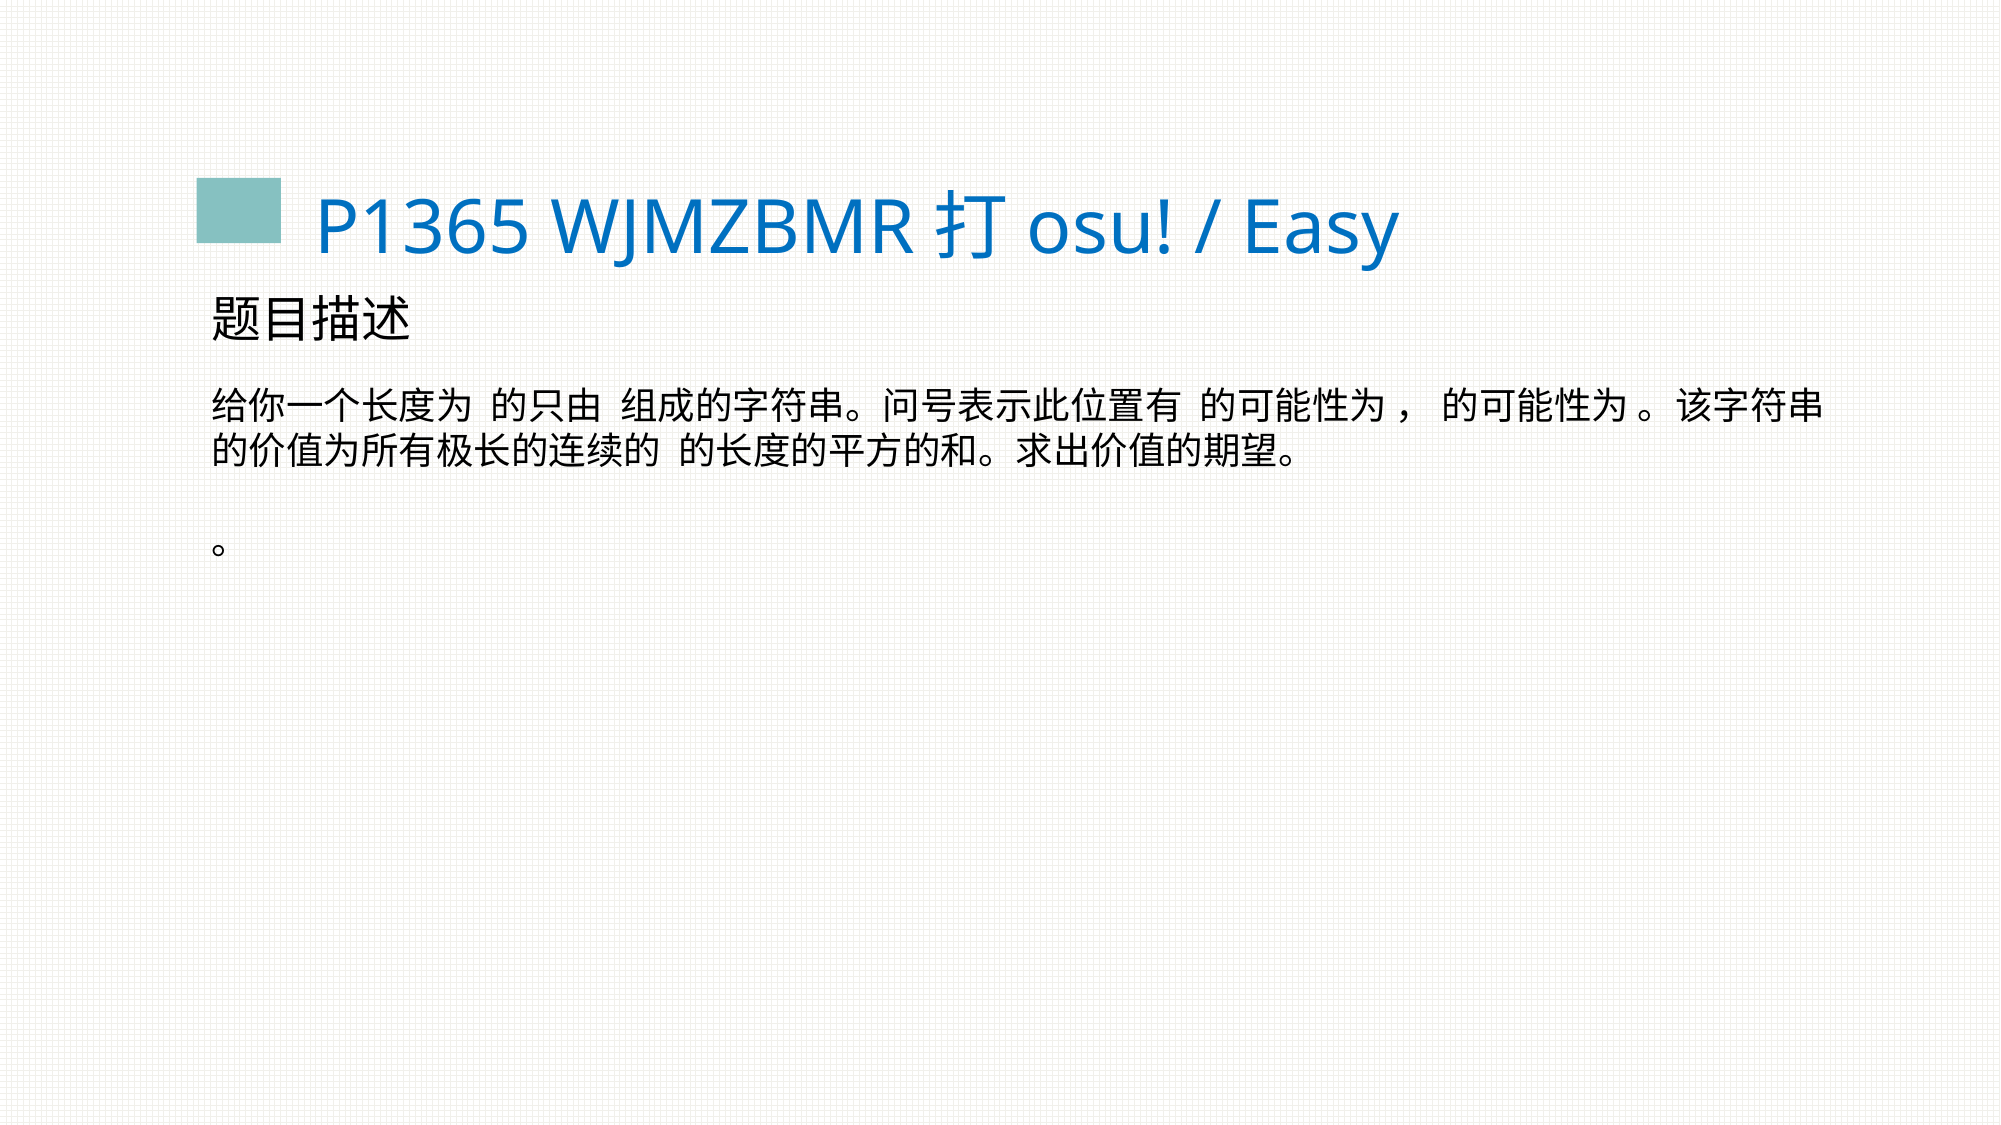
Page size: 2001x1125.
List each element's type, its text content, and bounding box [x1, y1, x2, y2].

text_box P1365 WJMZBMR打osu! / Easy [299, 125, 1476, 276]
text_box 题目描述 [196, 280, 464, 355]
text_box [196, 177, 282, 244]
